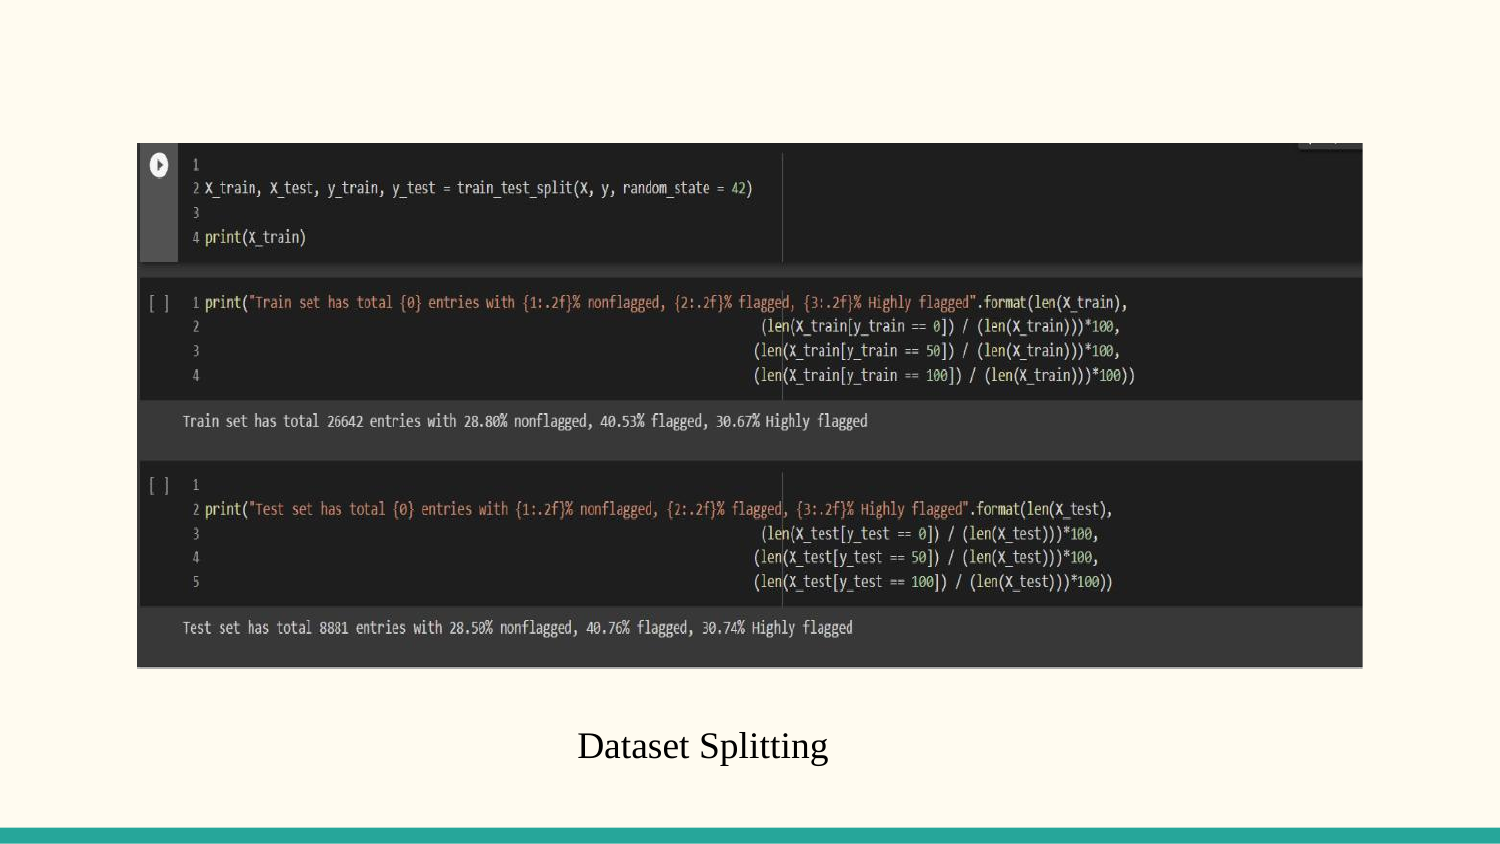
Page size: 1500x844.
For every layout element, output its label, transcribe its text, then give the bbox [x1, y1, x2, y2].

list Dataset Splitting [543, 699, 986, 771]
picture [137, 142, 1363, 670]
